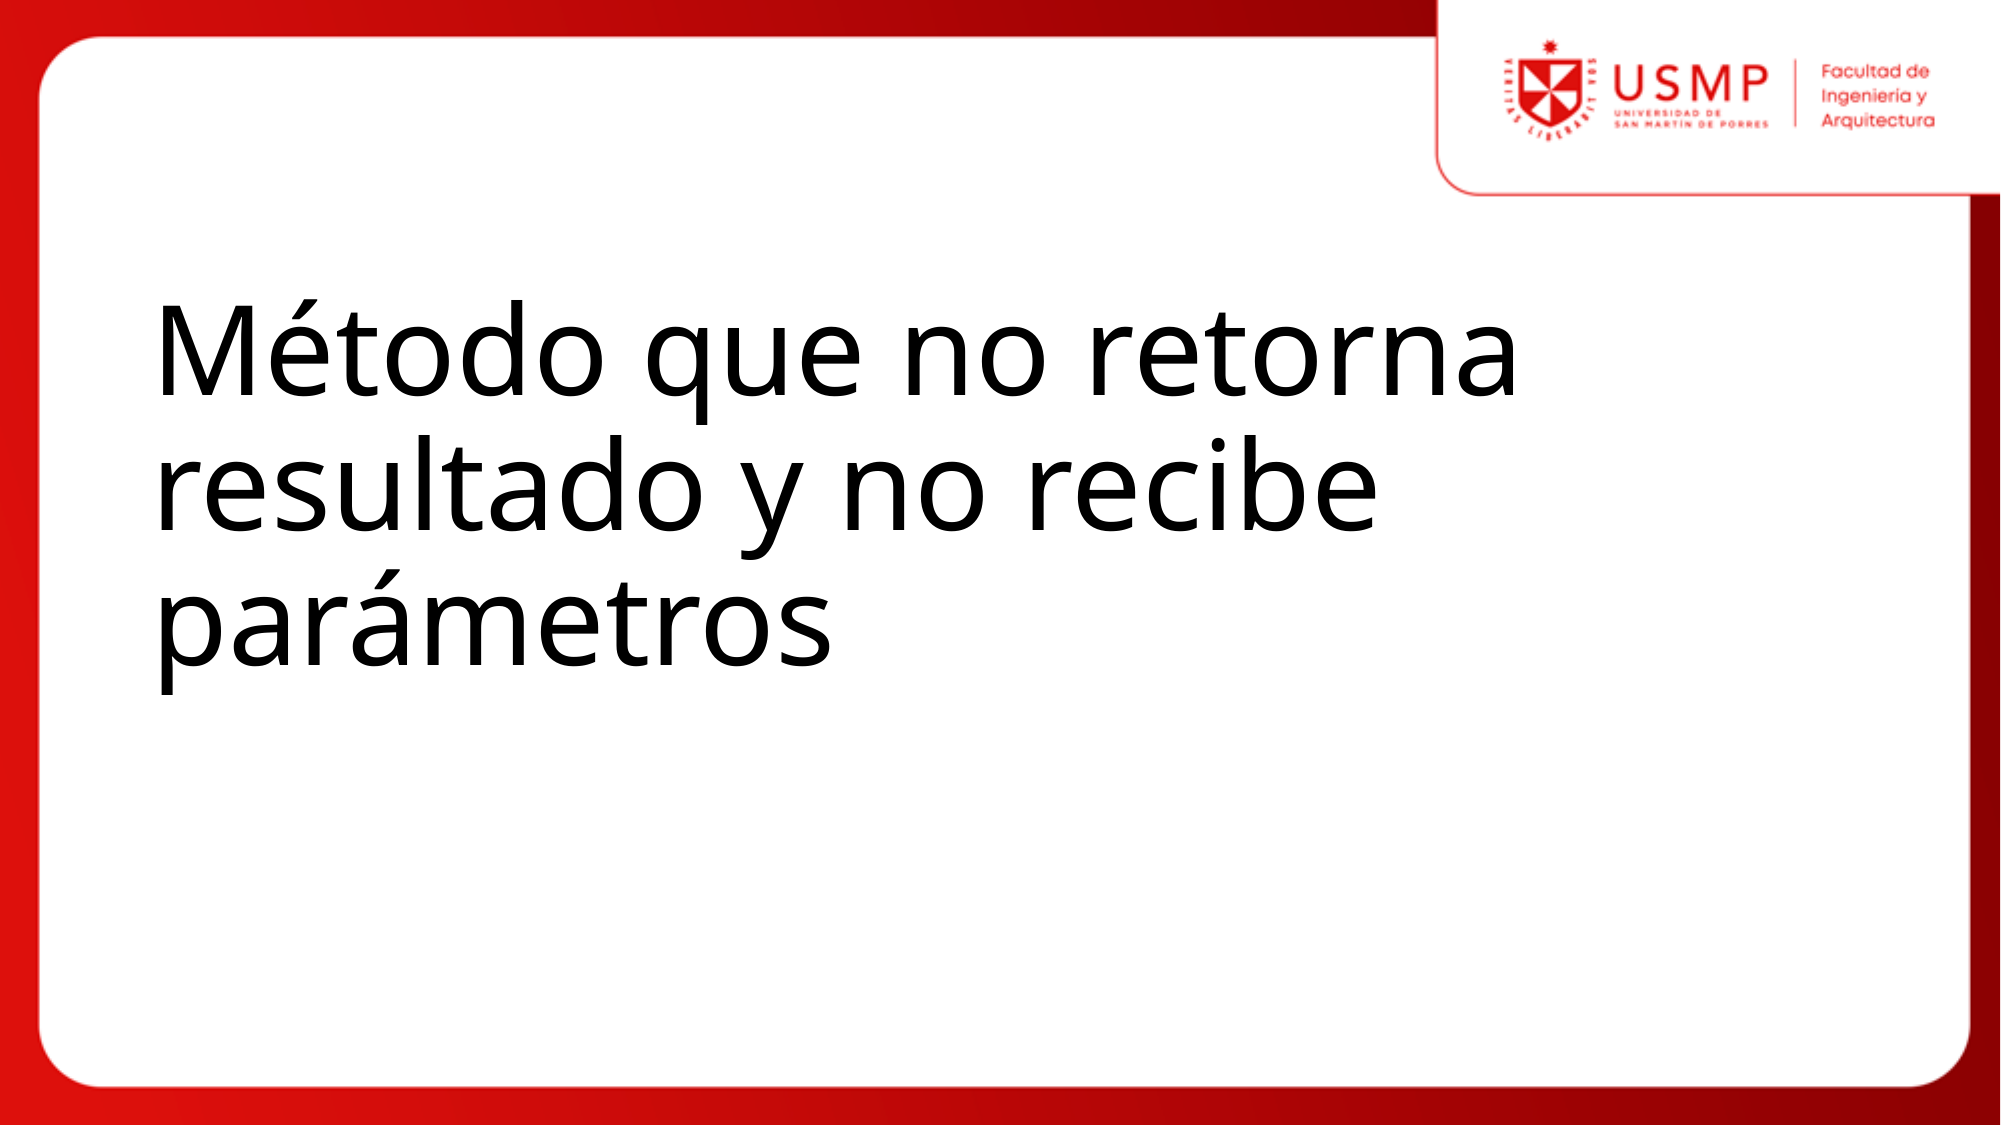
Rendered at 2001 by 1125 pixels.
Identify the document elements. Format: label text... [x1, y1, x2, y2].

title Método que no retorna resultado y no recibe parámetros [136, 280, 1862, 749]
picture [0, 0, 2001, 1125]
